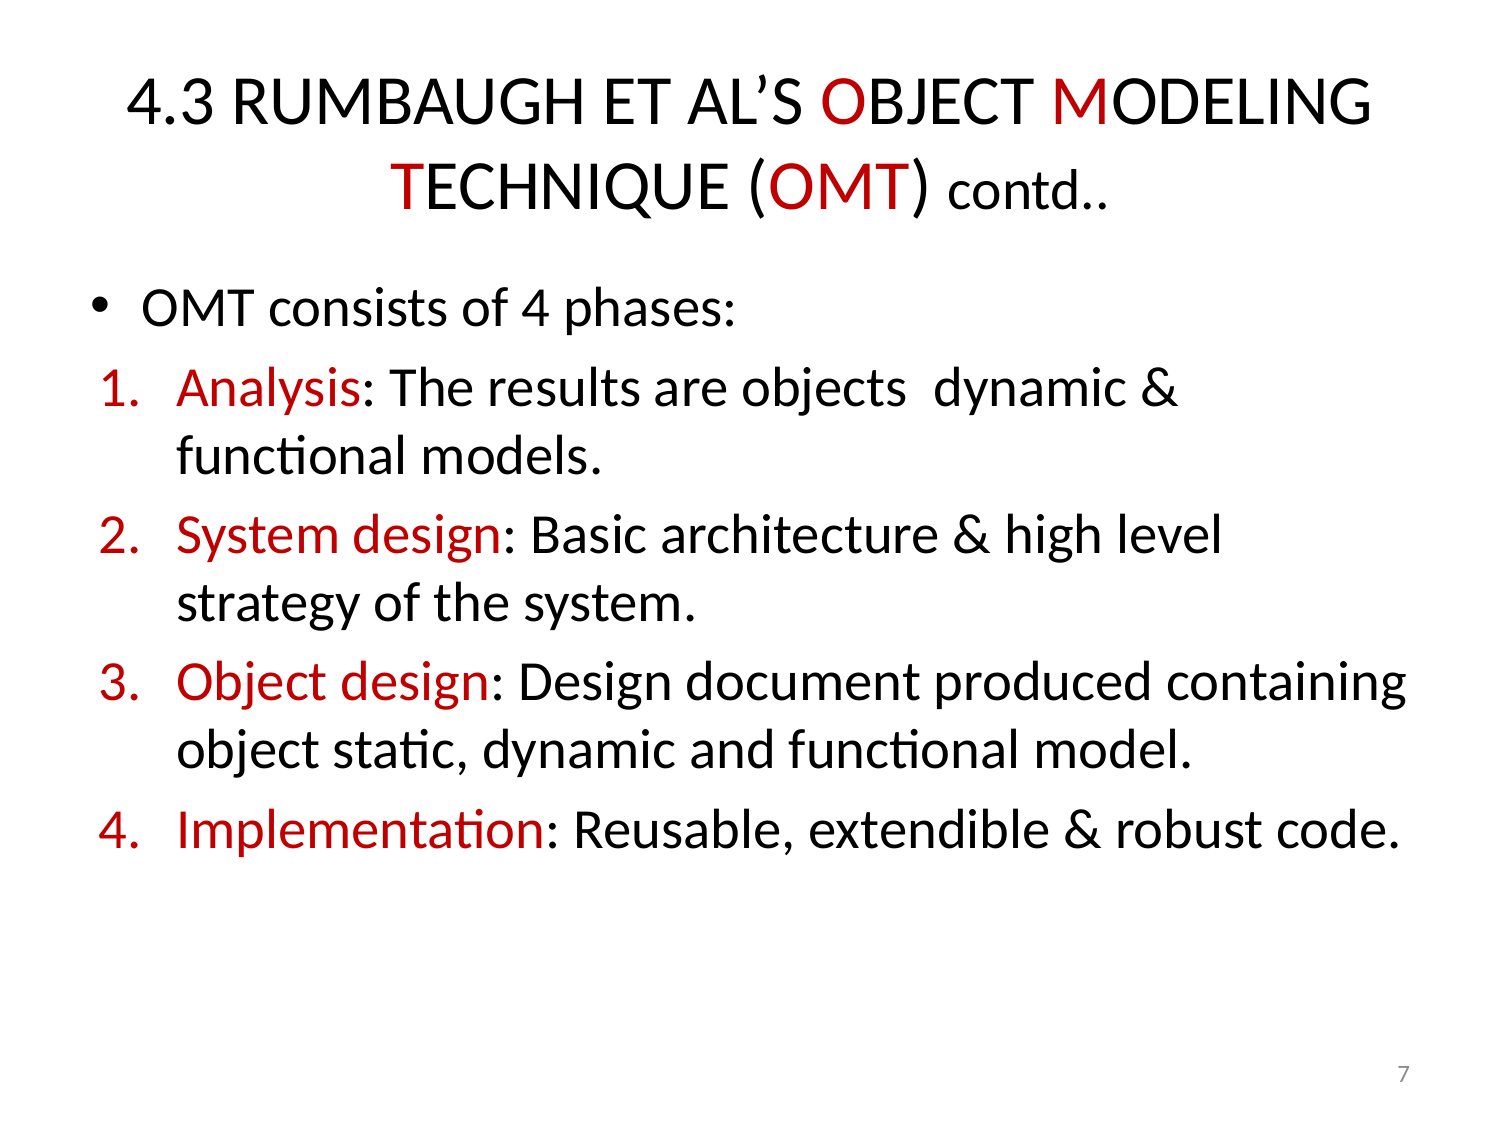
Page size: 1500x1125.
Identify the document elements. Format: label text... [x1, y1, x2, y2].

slide_number 7 [1074, 1042, 1425, 1103]
list OMT consists of 4 phases: Analysis: The results are objects dynamic & functional models. System design: Basic architecture & high level strategy of the system. Object design: Design document produced containing object static, dynamic and functional model. Implementation: Reusable, extendible & robust code. [75, 262, 1425, 1005]
title 4.3 RUMBAUGH ET AL’S OBJECT MODELING TECHNIQUE (OMT) contd.. [75, 45, 1425, 233]
